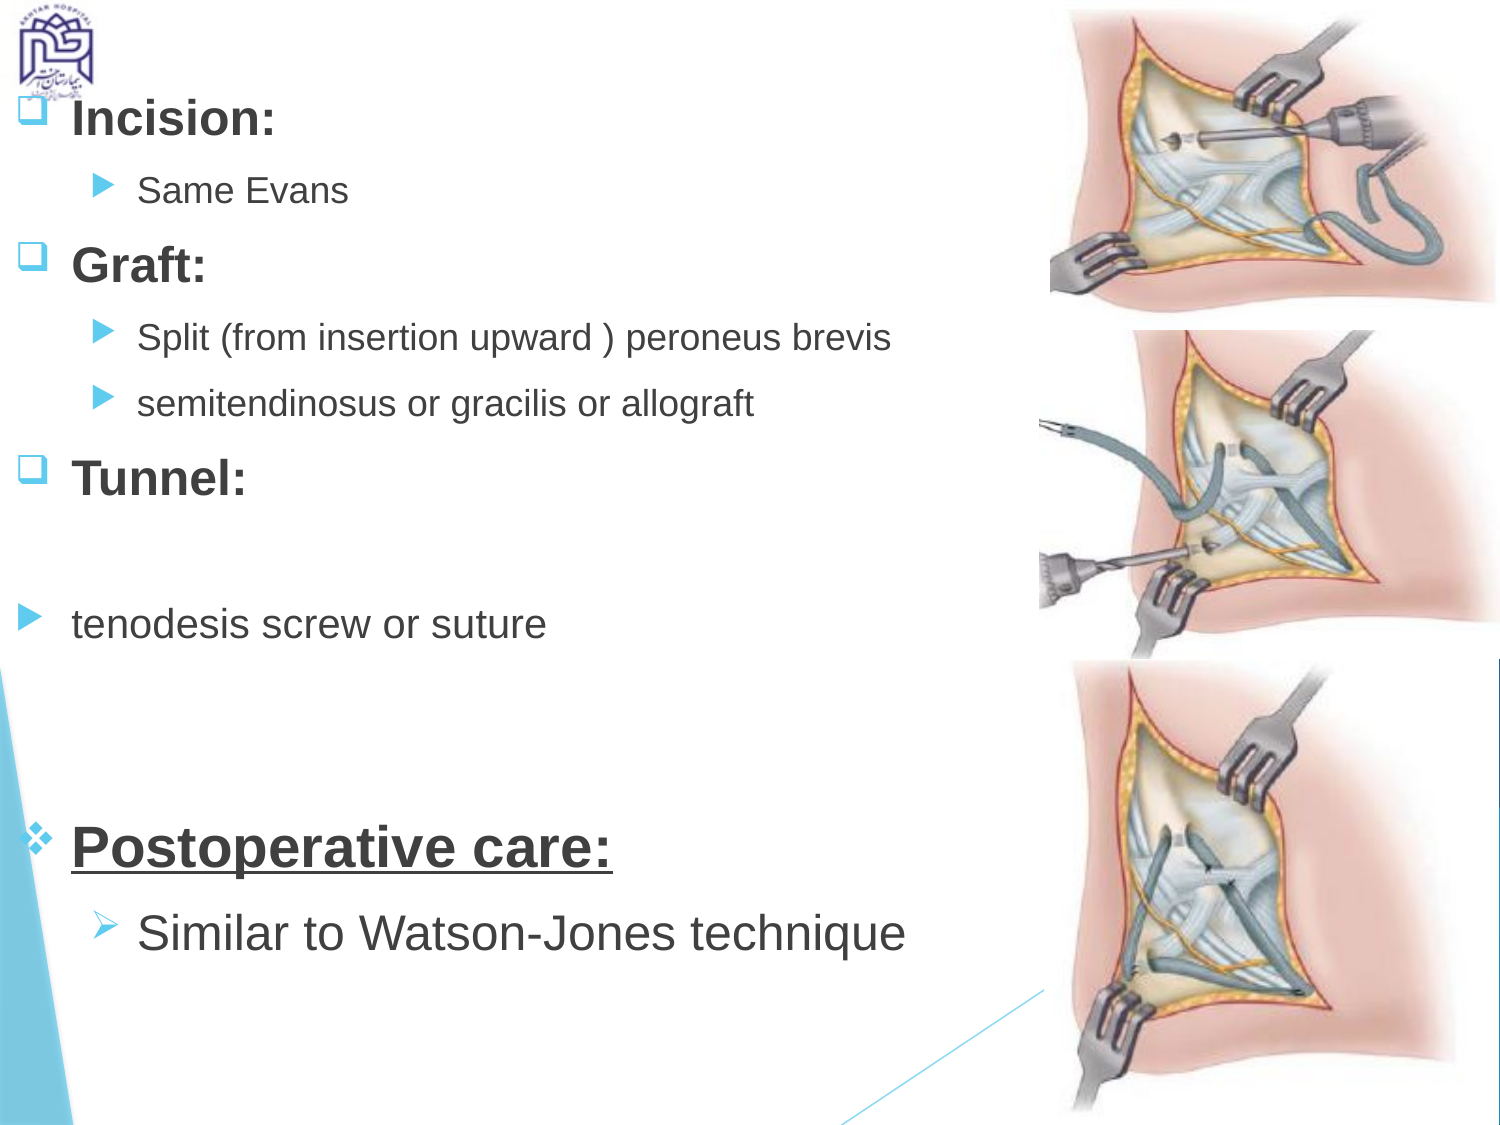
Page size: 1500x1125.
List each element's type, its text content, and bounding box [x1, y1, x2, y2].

picture [0, 0, 111, 78]
picture [1038, 0, 1500, 1125]
list Incision: Same Evans Graft: Split (from insertion upward ) peroneus brevis semitendinosus or gracilis or allograft Tunnel: tenodesis screw or suture Postoperative care: Similar to Watson-Jones technique [0, 78, 1044, 1125]
